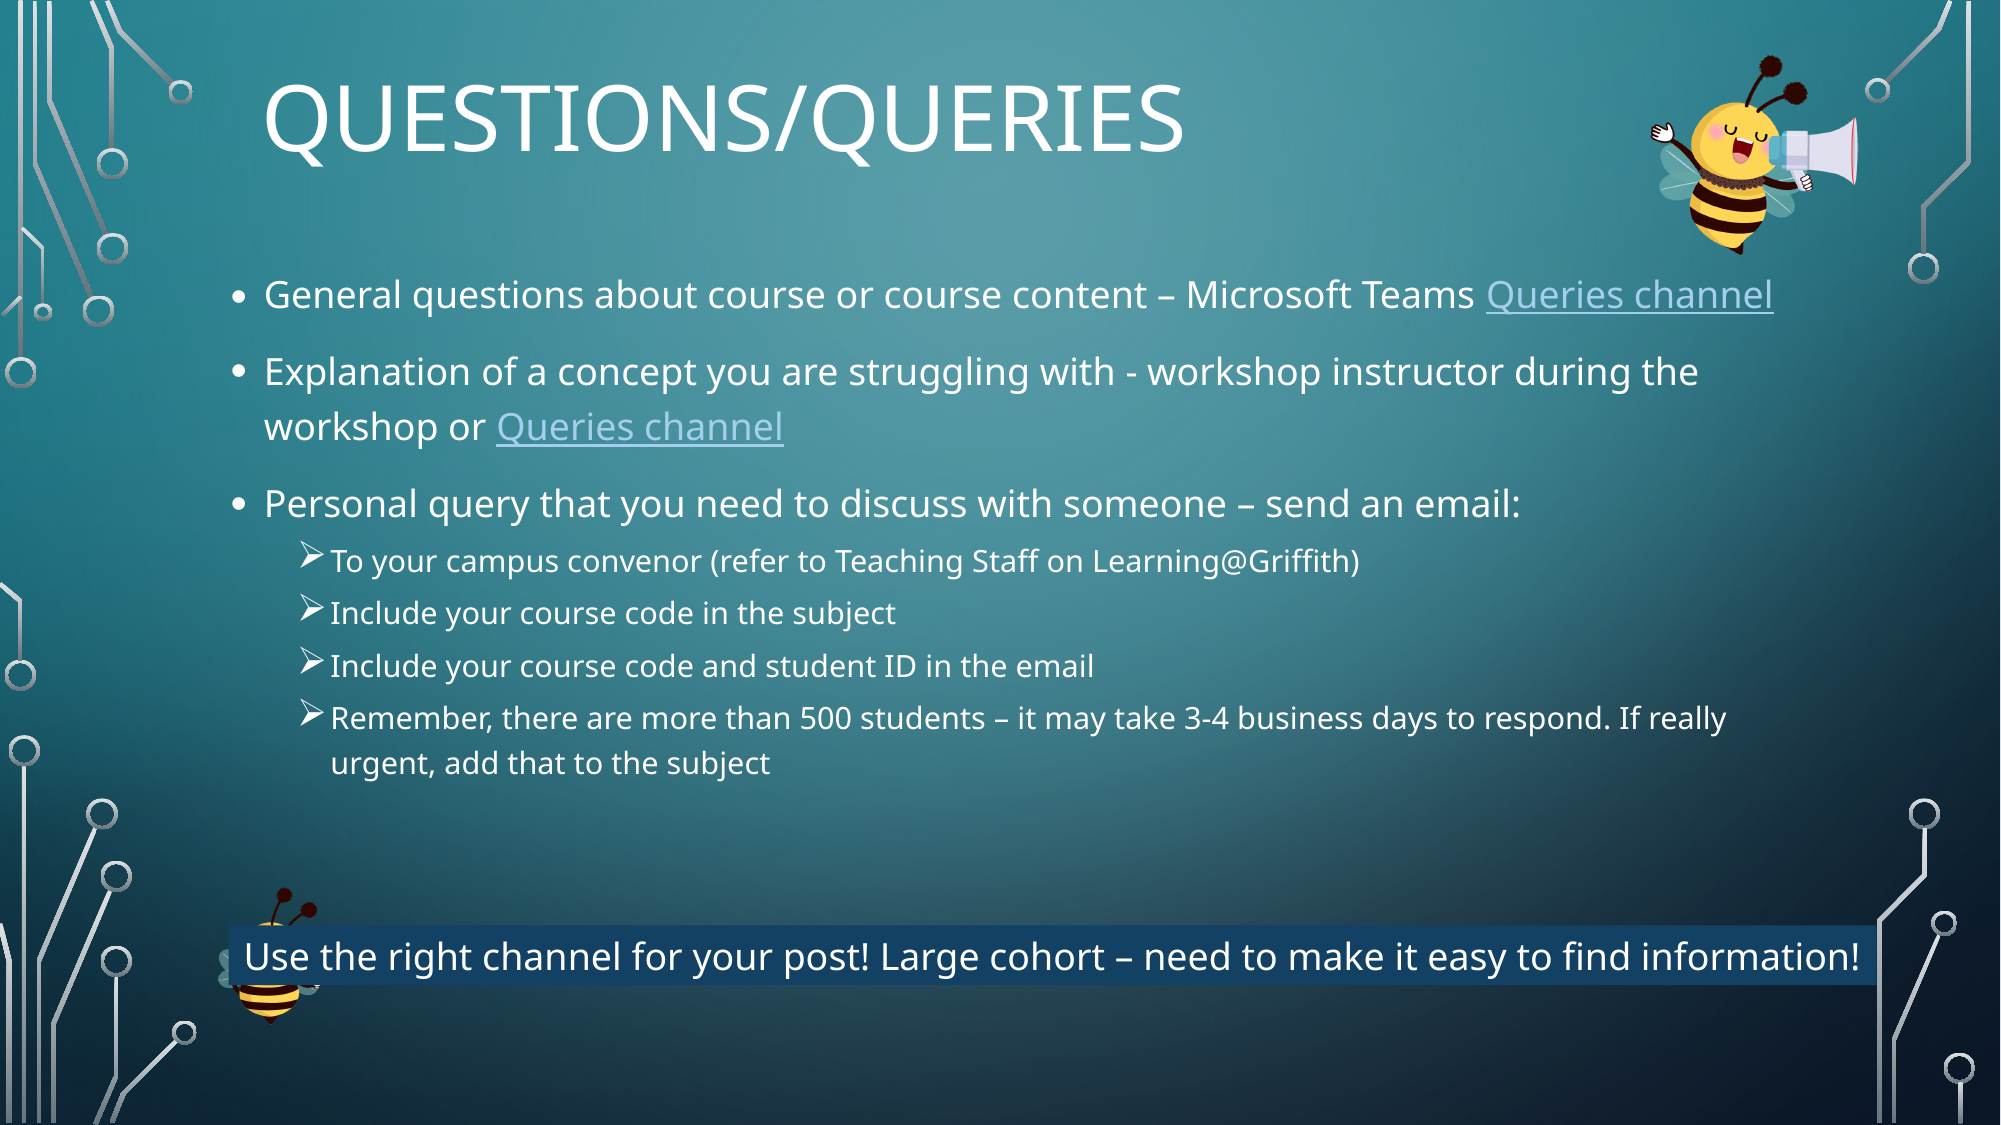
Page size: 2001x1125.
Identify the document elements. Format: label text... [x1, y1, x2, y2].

list General questions about course or course content – Microsoft Teams Queries channel Explanation of a concept you are struggling with - workshop instructor during the workshop or Queries channel Personal query that you need to discuss with someone – send an email: To your campus convenor (refer to Teaching Staff on Learning@Griffith) Include your course code in the subject Include your course code and student ID in the email Remember, there are more than 500 students – it may take 3-4 business days to respond. If really urgent, add that to the subject [215, 253, 1812, 830]
title Questions/queries [246, 0, 1872, 243]
picture [215, 884, 341, 1027]
text_box Use the right channel for your post! Large cohort – need to make it easy to find information! [341, 925, 1877, 986]
picture [1646, 50, 1862, 259]
